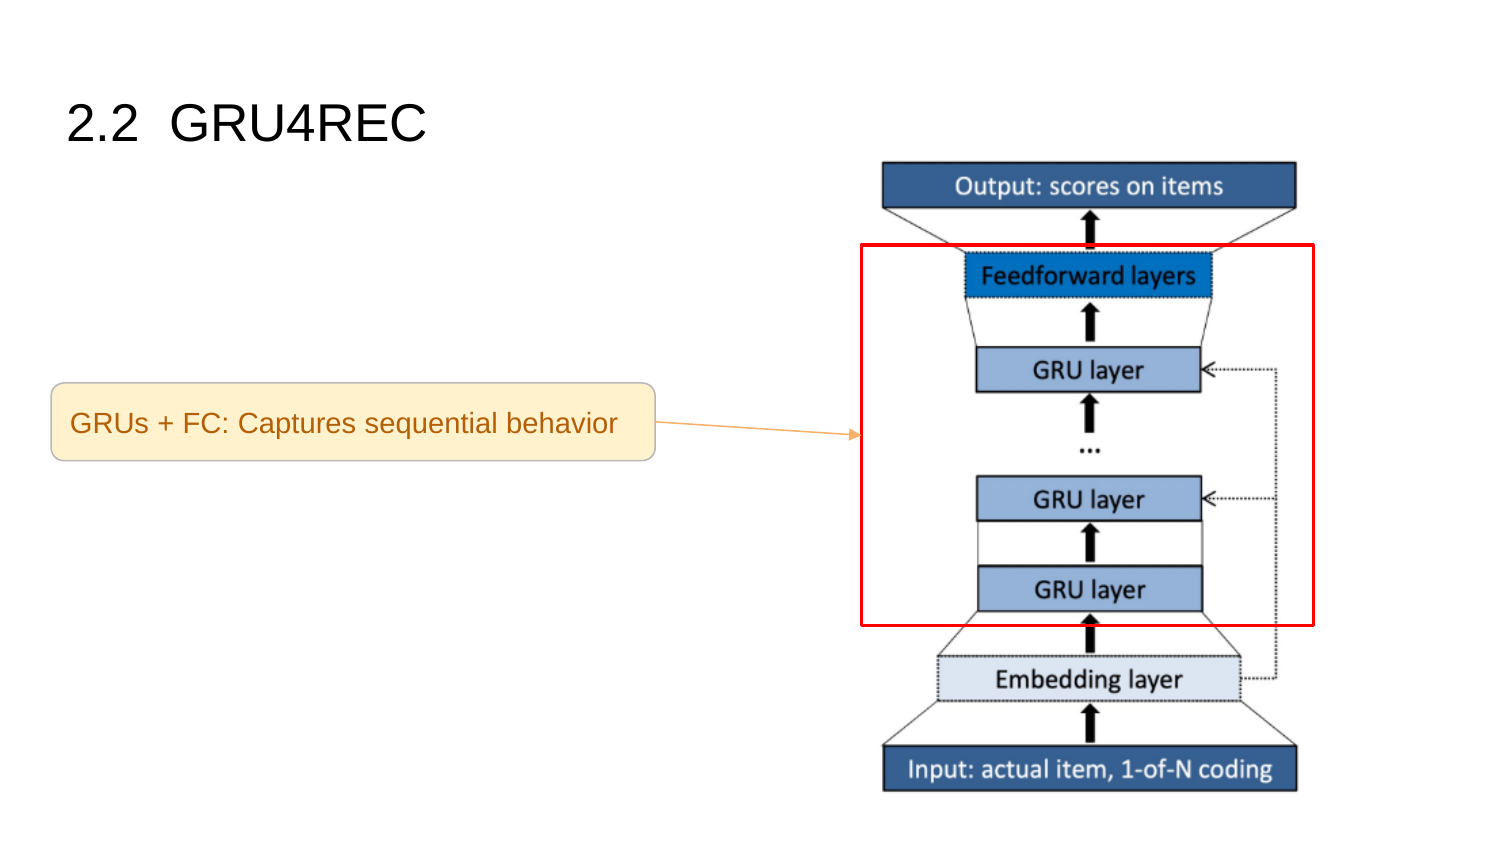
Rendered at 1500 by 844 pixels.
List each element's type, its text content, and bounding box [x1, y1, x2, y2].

title 2.2 GRU4REC [51, 72, 1449, 167]
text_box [654, 421, 862, 436]
text_box GRUs + FC: Captures sequential behavior [51, 382, 656, 461]
picture [876, 158, 1304, 796]
text_box [1308, 244, 1314, 626]
text_box [861, 244, 871, 626]
